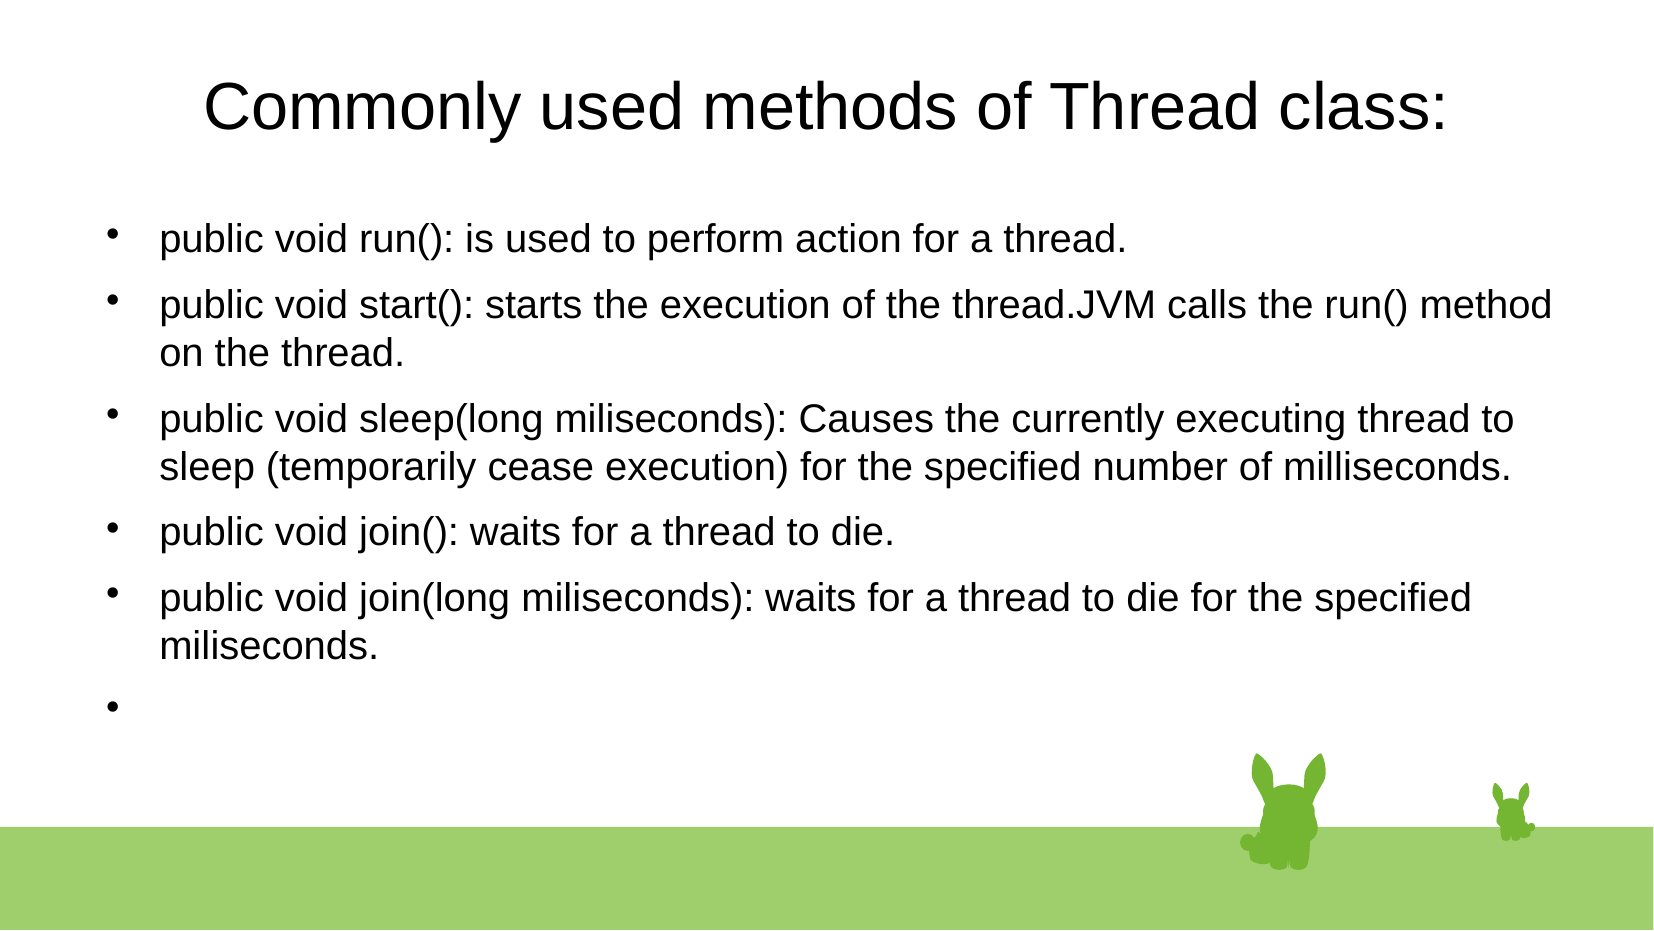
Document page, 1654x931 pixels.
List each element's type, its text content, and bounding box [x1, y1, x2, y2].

title Commonly used methods of Thread class: [88, 29, 1565, 177]
list public void run(): is used to perform action for a thread. public void start(): starts the execution of the thread.JVM calls the run() method on the thread. public void sleep(long miliseconds): Causes the currently executing thread to sleep (temporarily cease execution) for the specified number of milliseconds. public void join(): waits for a thread to die. public void join(long miliseconds): waits for a thread to die for the specified miliseconds. [88, 212, 1565, 744]
